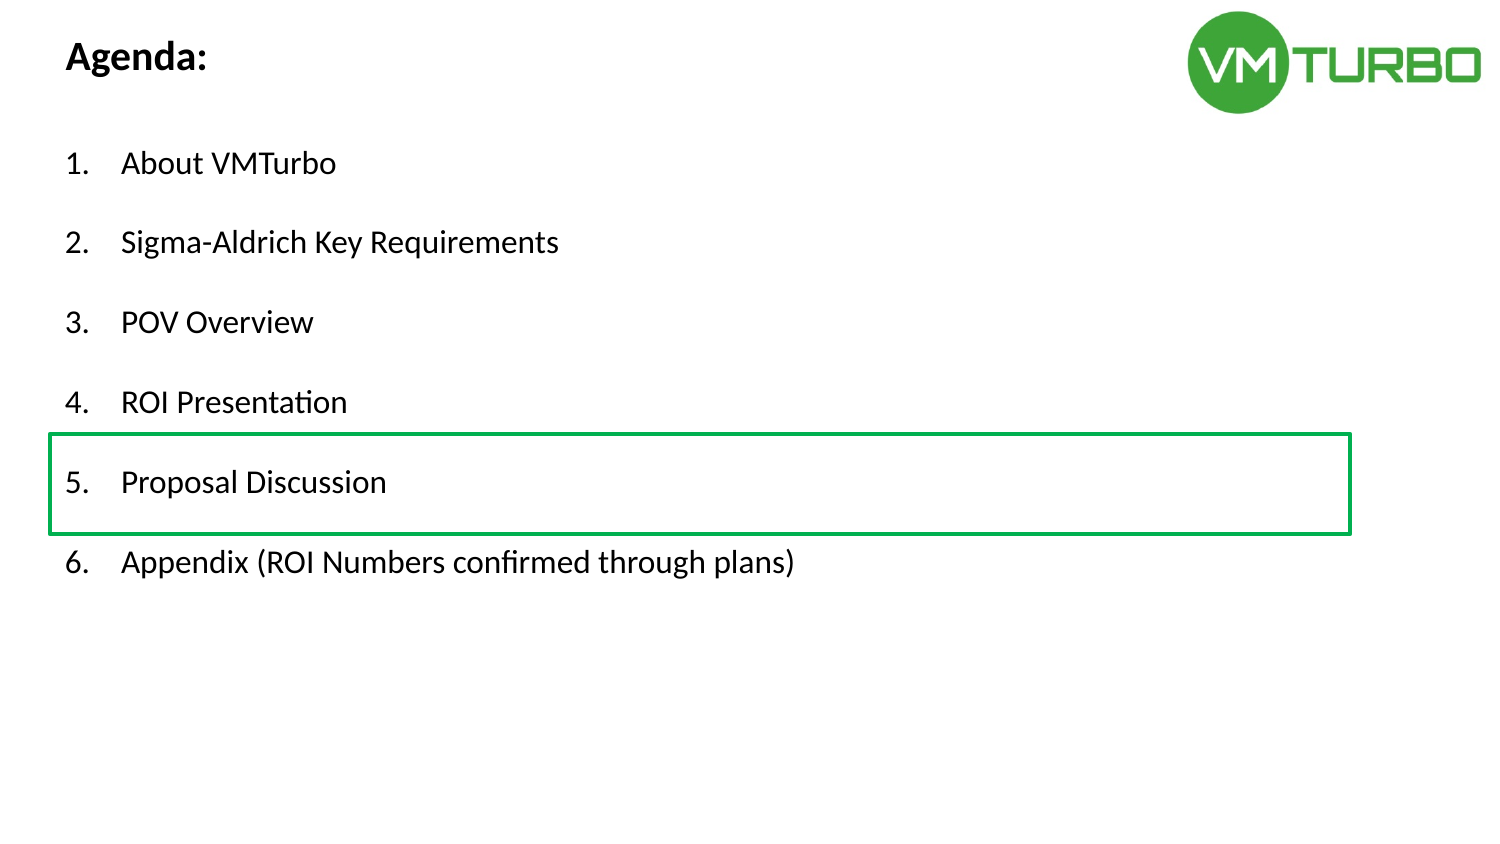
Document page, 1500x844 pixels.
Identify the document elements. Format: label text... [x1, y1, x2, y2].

text_box About VMTurbo Sigma-Aldrich Key Requirements POV Overview ROI Presentation Proposal Discussion Appendix (ROI Numbers confirmed through plans) [49, 133, 1413, 628]
text_box Agenda: [50, 21, 224, 132]
picture [1186, 9, 1488, 123]
